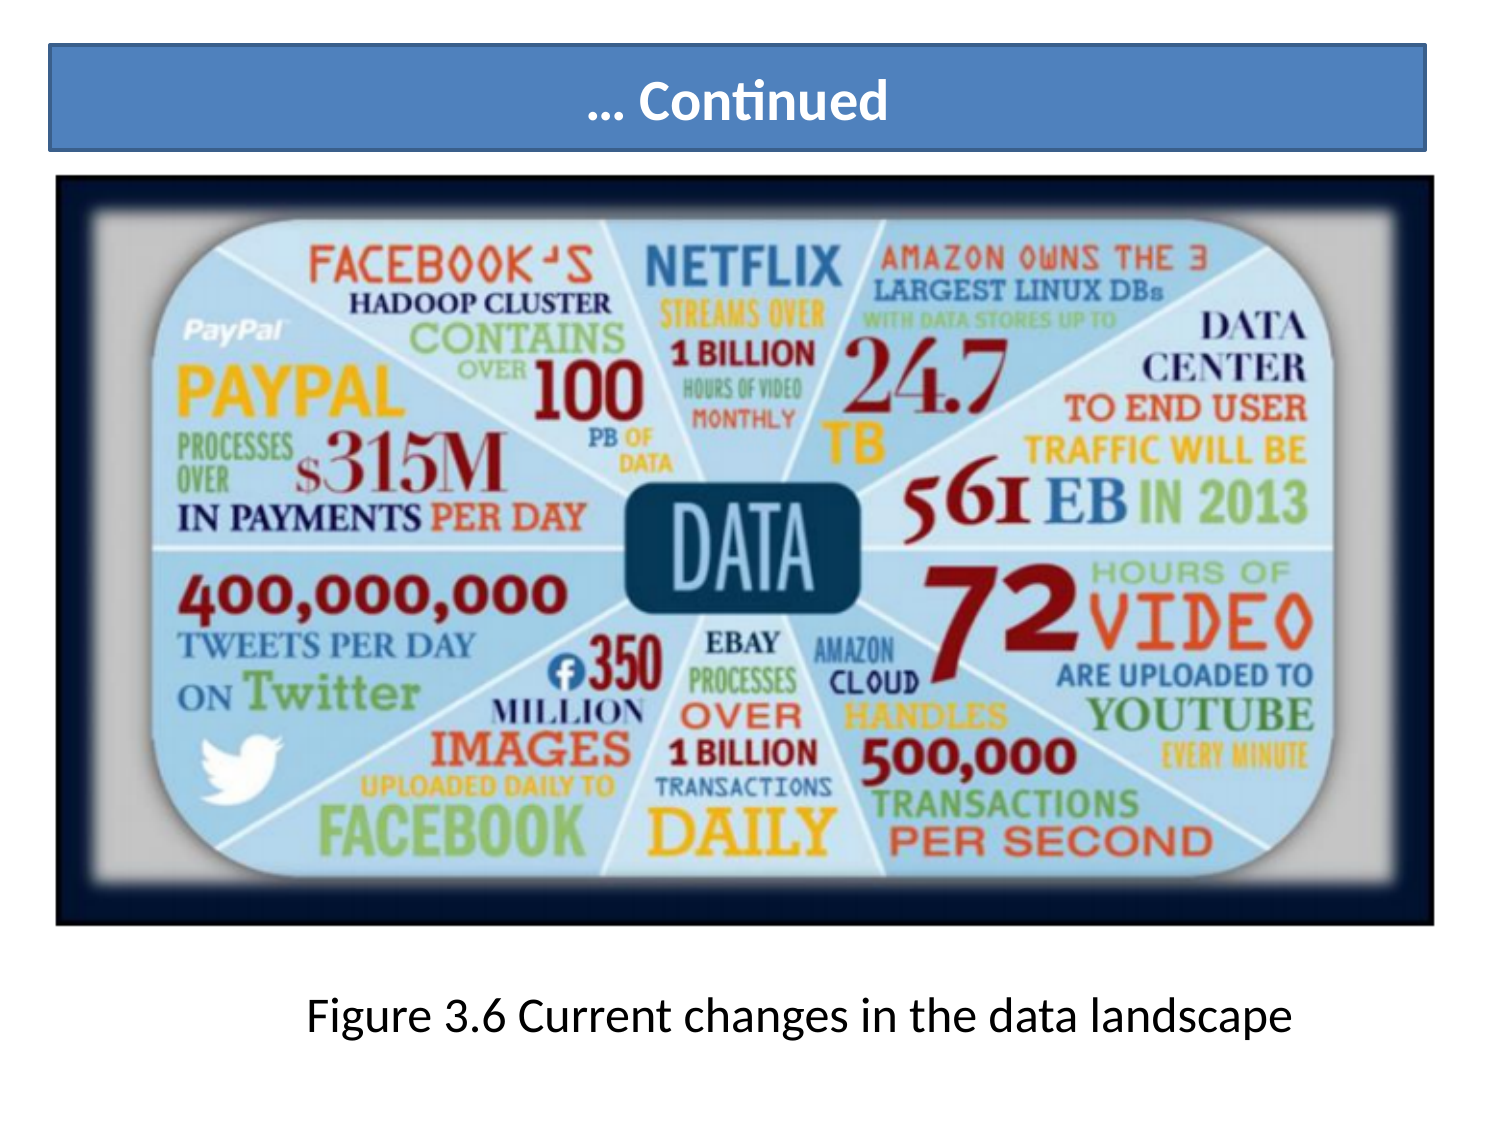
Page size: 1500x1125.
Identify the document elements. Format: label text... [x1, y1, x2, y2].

text_box Figure 3.6 Current changes in the data landscape [150, 974, 1450, 1050]
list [37, 162, 1451, 938]
title … Continued [48, 43, 1427, 152]
